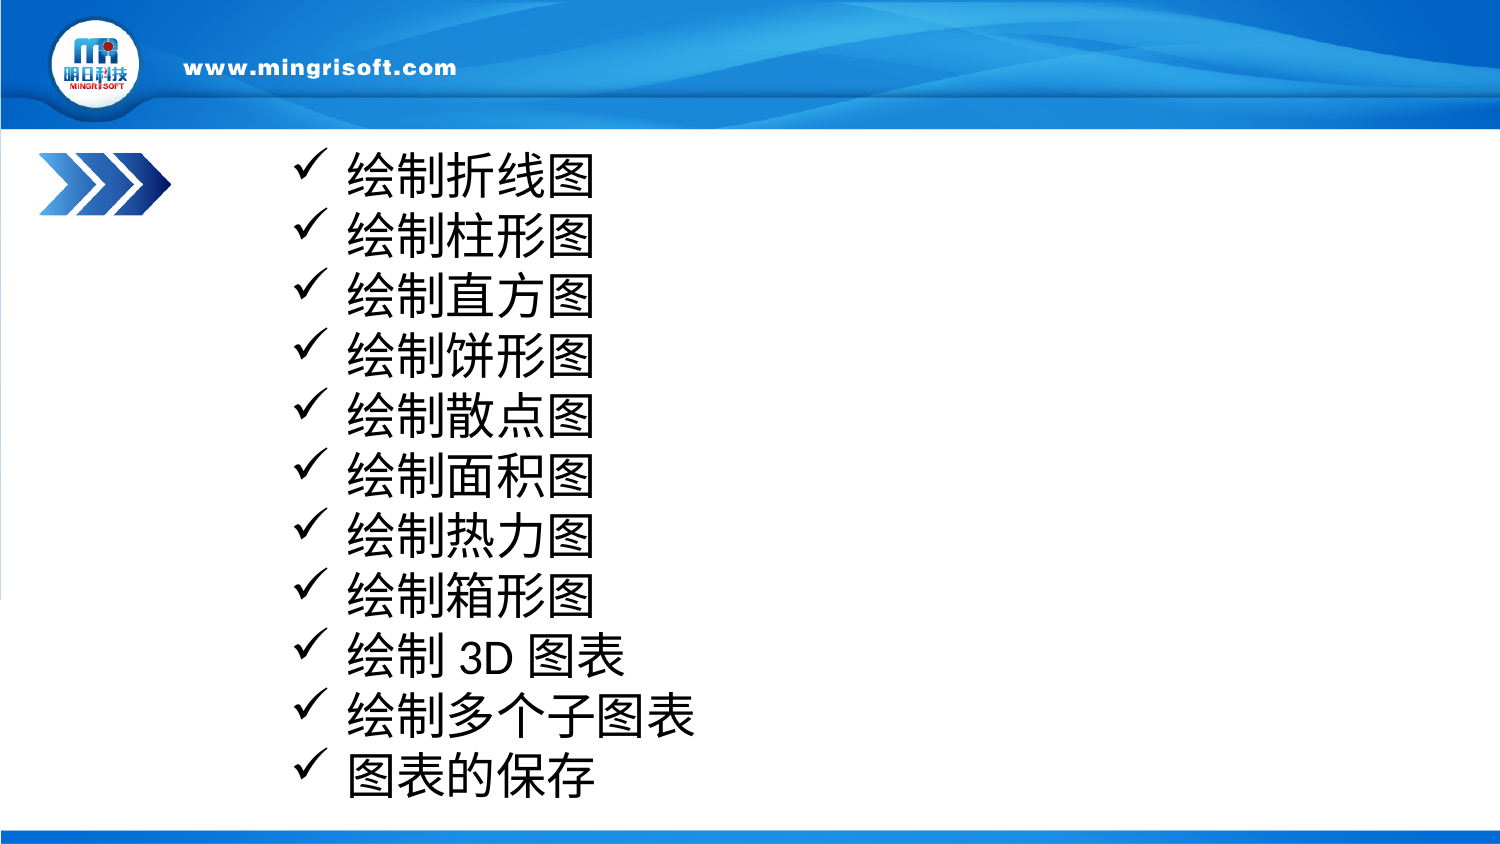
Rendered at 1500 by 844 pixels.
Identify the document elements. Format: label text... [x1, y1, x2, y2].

text_box 绘制折线图 绘制柱形图 绘制直方图 绘制饼形图 绘制散点图 绘制面积图 绘制热力图 绘制箱形图 绘制3D图表 绘制多个子图表 图表的保存 [274, 136, 788, 810]
picture [0, 0, 1500, 844]
